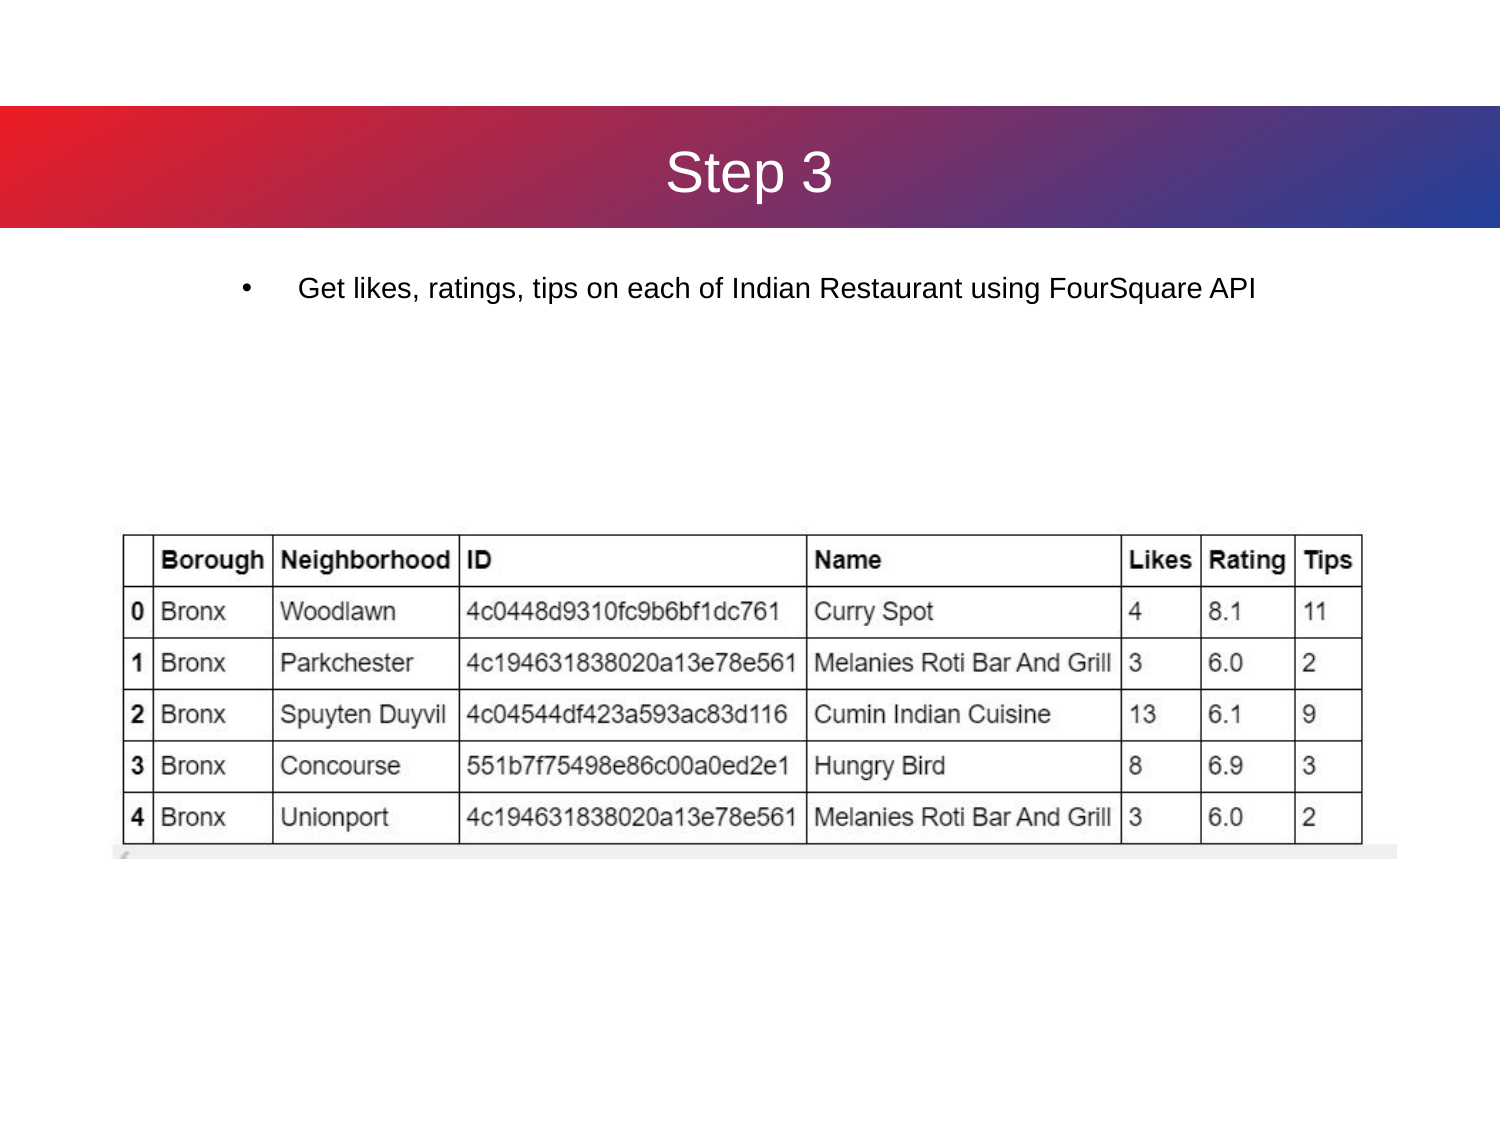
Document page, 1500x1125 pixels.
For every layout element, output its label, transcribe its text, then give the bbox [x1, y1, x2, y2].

text_box Step 3 [103, 110, 1397, 228]
text_box [0, 105, 1500, 230]
text_box Get likes, ratings, tips on each of Indian Restaurant using FourSquare API [175, 262, 1324, 405]
picture [102, 525, 1397, 860]
